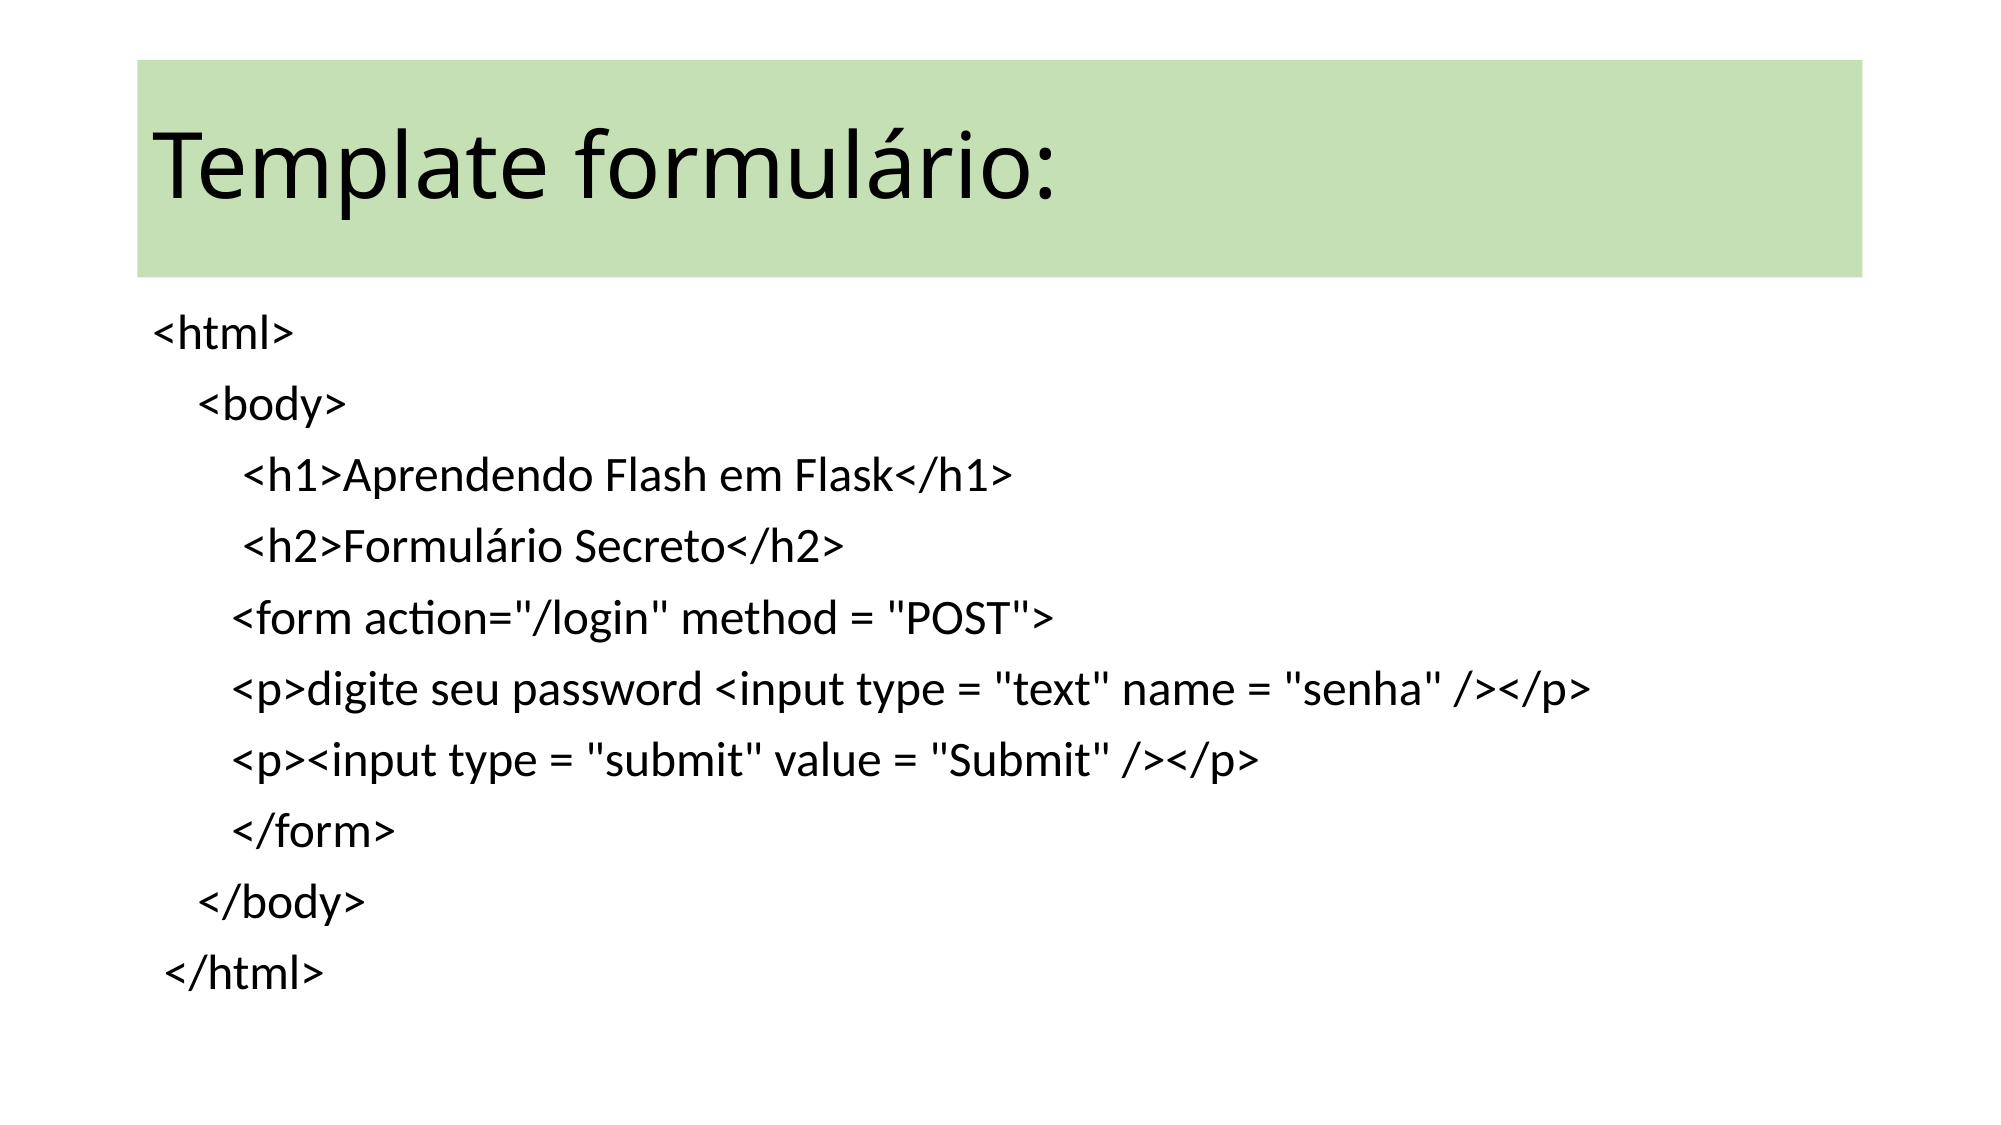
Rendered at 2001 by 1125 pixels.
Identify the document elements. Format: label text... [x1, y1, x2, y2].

list <html> <body> <h1>Aprendendo Flash em Flask</h1> <h2>Formulário Secreto</h2> <form action="/login" method = "POST"> <p>digite seu password <input type = "text" name = "senha" /></p> <p><input type = "submit" value = "Submit" /></p> </form> </body> </html> [137, 299, 1863, 1014]
title Template formulário: [137, 59, 1863, 278]
